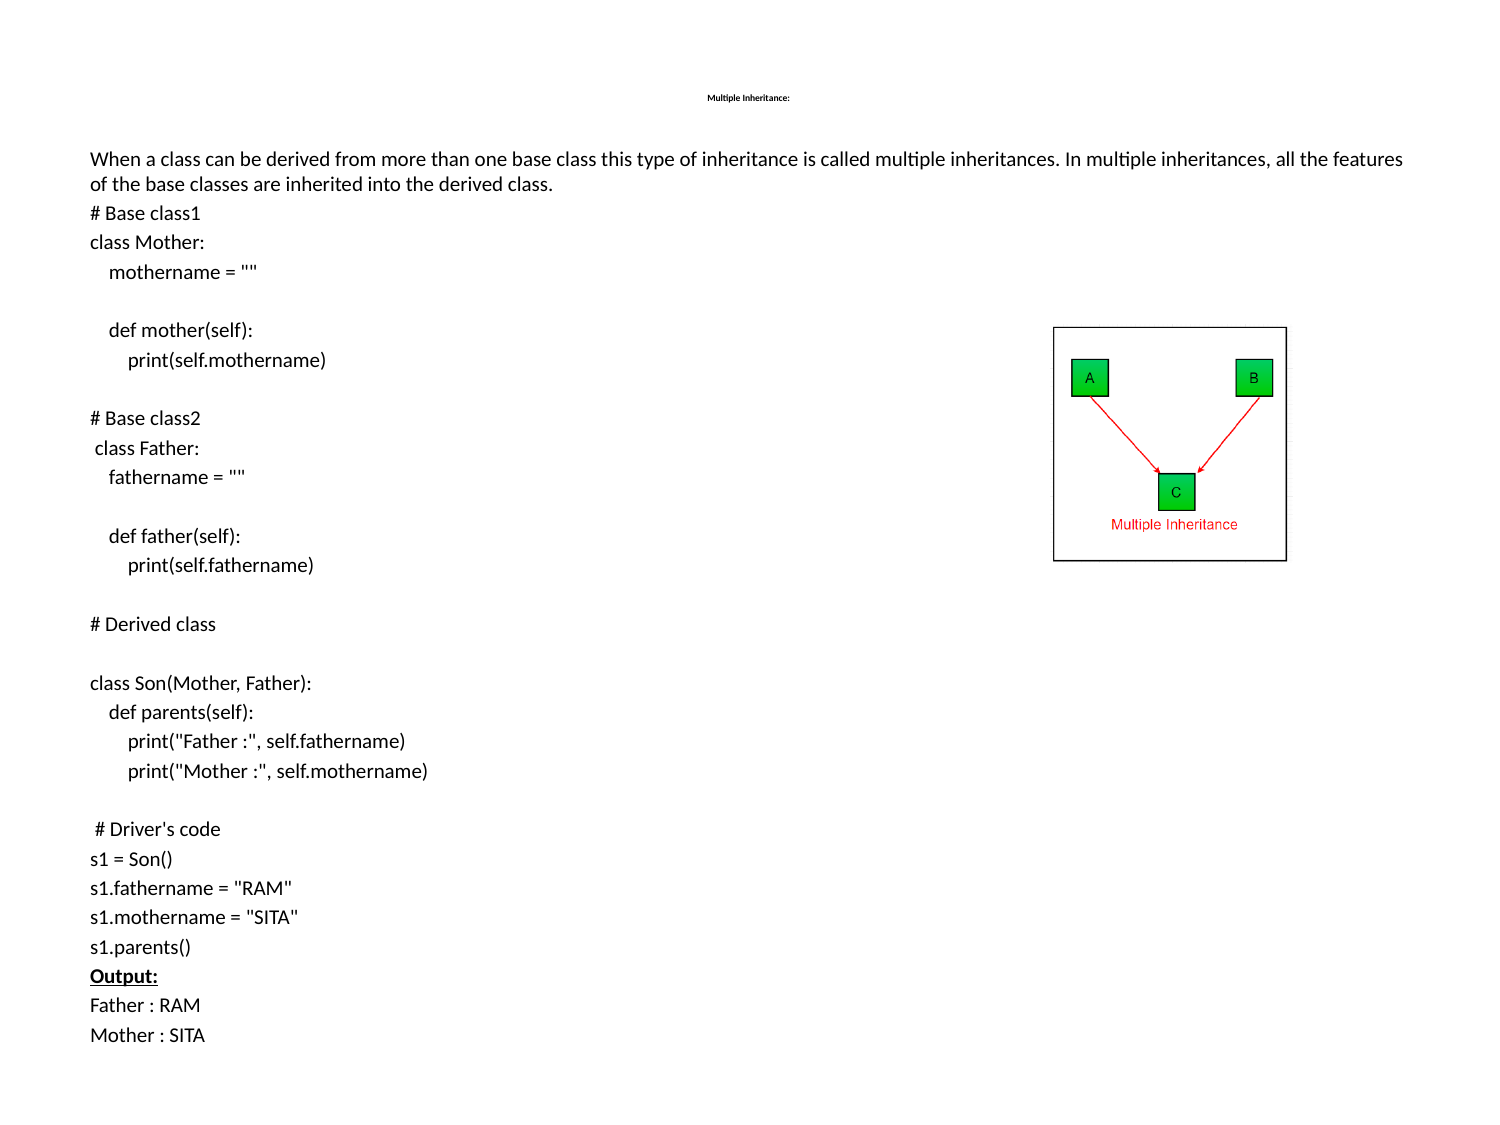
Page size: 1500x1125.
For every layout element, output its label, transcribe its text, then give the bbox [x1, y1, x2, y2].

picture [1049, 324, 1293, 563]
list When a class can be derived from more than one base class this type of inheritance is called multiple inheritances. In multiple inheritances, all the features of the base classes are inherited into the derived class. # Base class1 class Mother: mothername = "" def mother(self): print(self.mothername) # Base class2 class Father: fathername = "" def father(self): print(self.fathername) # Derived class class Son(Mother, Father): def parents(self): print("Father :", self.fathername) print("Mother :", self.mothername) # Driver's code s1 = Son() s1.fathername = "RAM" s1.mothername = "SITA" s1.parents() Output: Father : RAM Mother : SITA [75, 137, 1425, 1075]
title Multiple Inheritance: [75, 45, 1425, 137]
